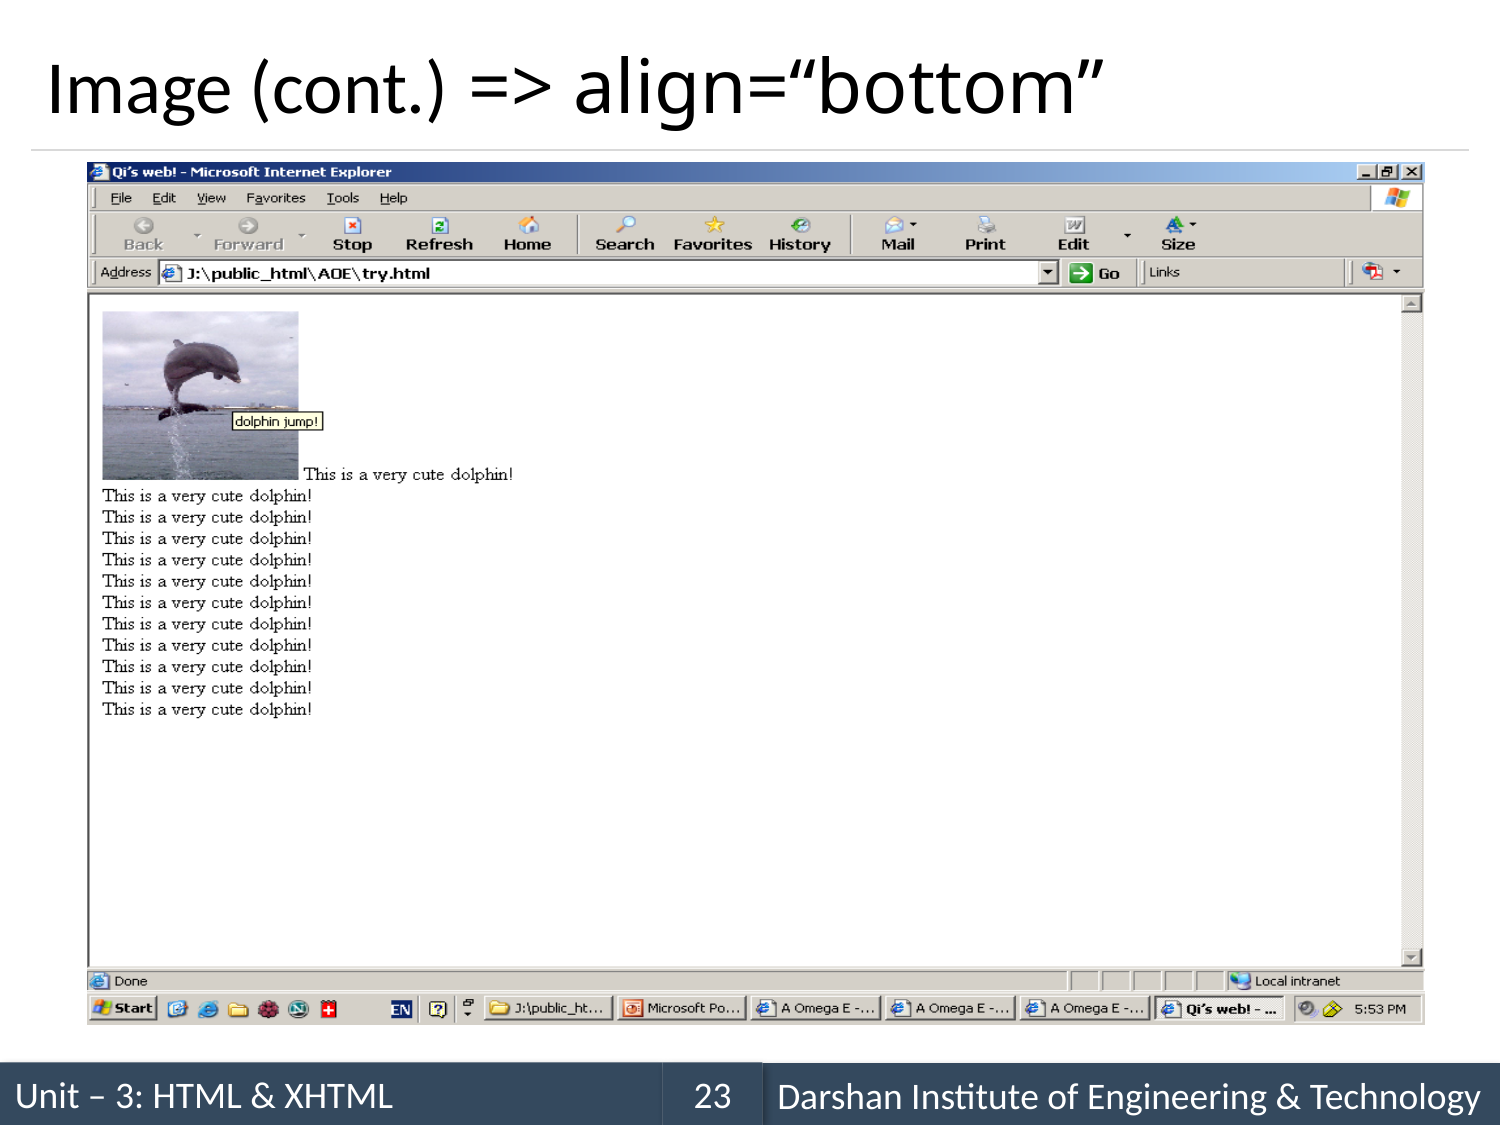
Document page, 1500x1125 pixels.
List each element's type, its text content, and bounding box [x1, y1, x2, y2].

picture [87, 162, 1426, 1026]
title Image (cont.) => align=“bottom” [31, 17, 1469, 150]
